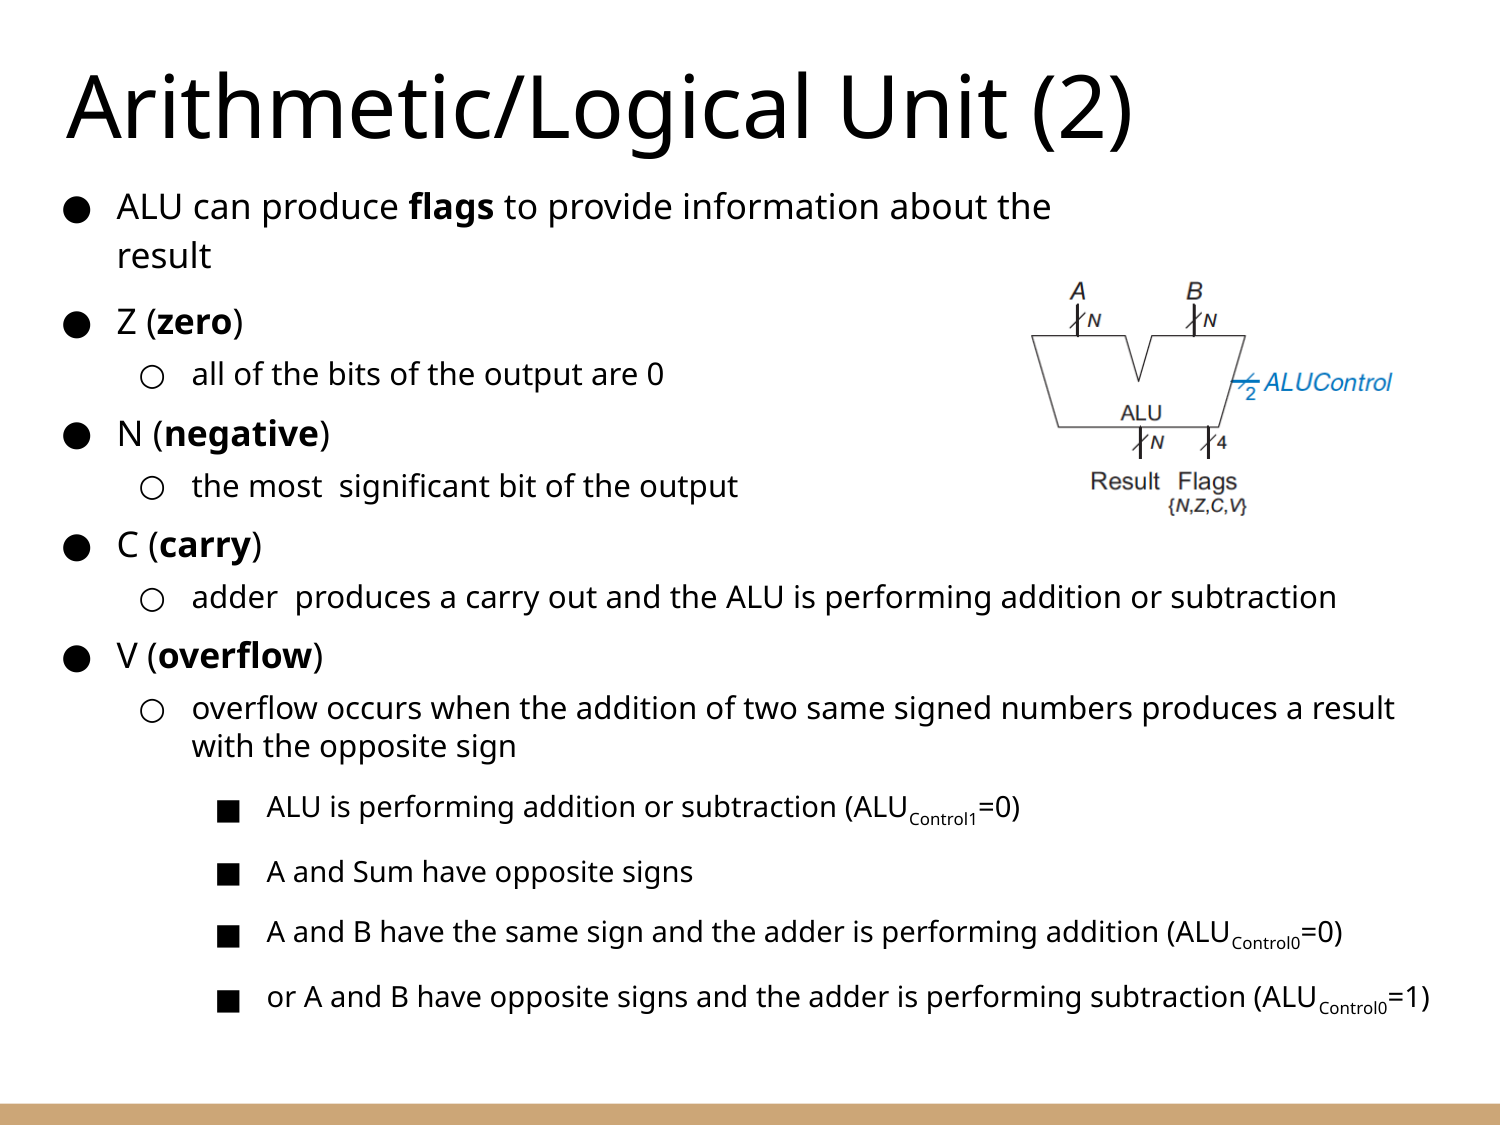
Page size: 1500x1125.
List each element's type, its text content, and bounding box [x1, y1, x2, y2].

picture [1016, 264, 1404, 525]
list ALU can produce flags to provide information about the result Z (zero) all of the bits of the output are 0 N (negative) the most significant bit of the output C (carry) adder produces a carry out and the ALU is performing addition or subtraction V (overflow) overflow occurs when the addition of two same signed numbers produces a result with the opposite sign ALU is performing addition or subtraction (ALUControl1=0) A and Sum have opposite signs A and B have the same sign and the adder is performing addition (ALUControl0=0) or A and B have opposite signs and the adder is performing subtraction (ALUControl0=1) [26, 162, 1474, 1042]
title Arithmetic/Logical Unit (2) [51, 69, 1449, 162]
